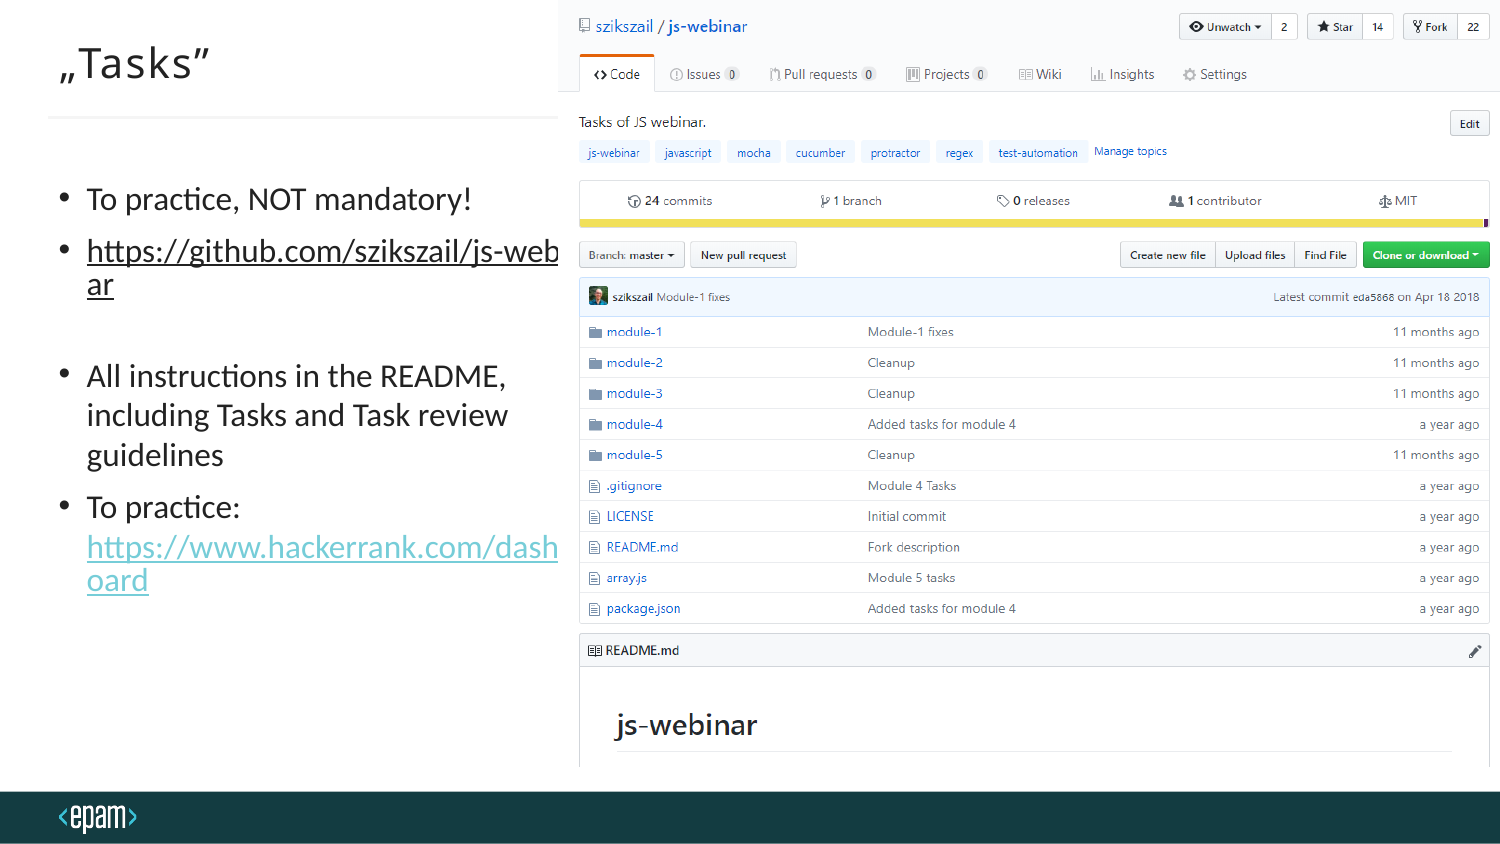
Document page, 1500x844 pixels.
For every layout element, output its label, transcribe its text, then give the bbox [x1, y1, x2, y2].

title „Tasks” [59, 37, 558, 87]
list To practice, NOT mandatory! https://github.com/szikszail/js-webinar All instructions in the README, including Tasks and Task review guidelines To practice: https://www.hackerrank.com/dashboard [58, 177, 558, 735]
picture [558, 0, 1500, 768]
